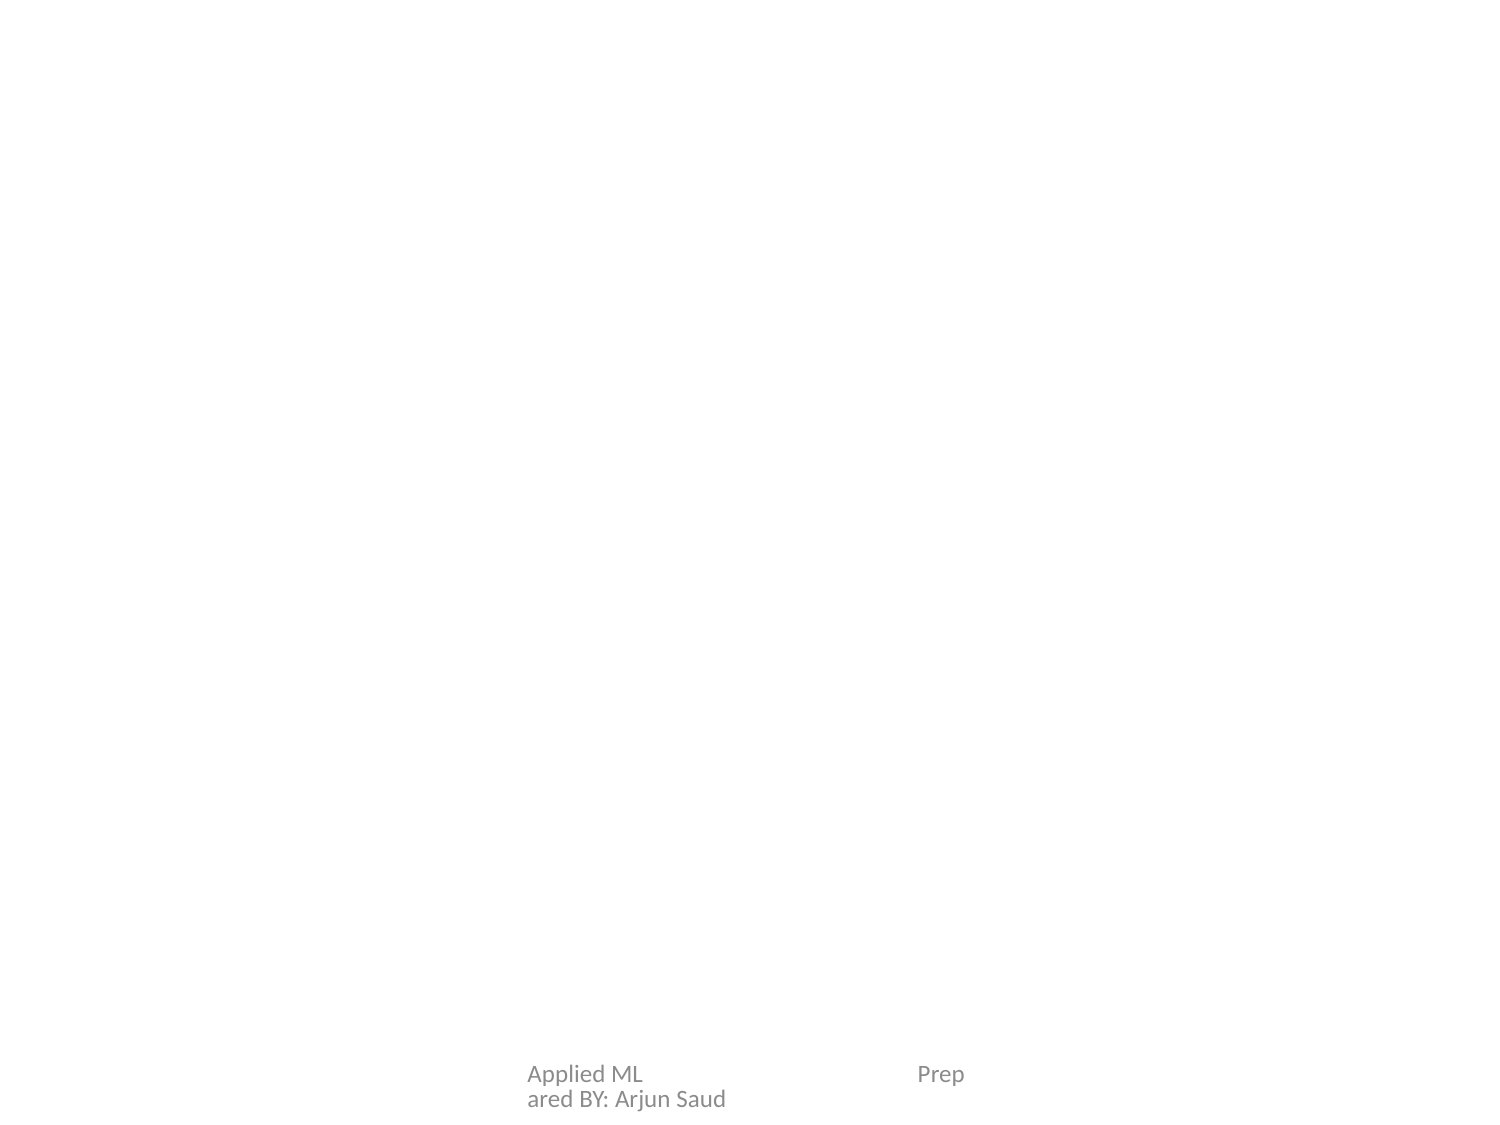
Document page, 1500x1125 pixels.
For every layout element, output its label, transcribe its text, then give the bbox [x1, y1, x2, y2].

footer Applied ML Prepared BY: Arjun Saud [512, 1042, 988, 1103]
